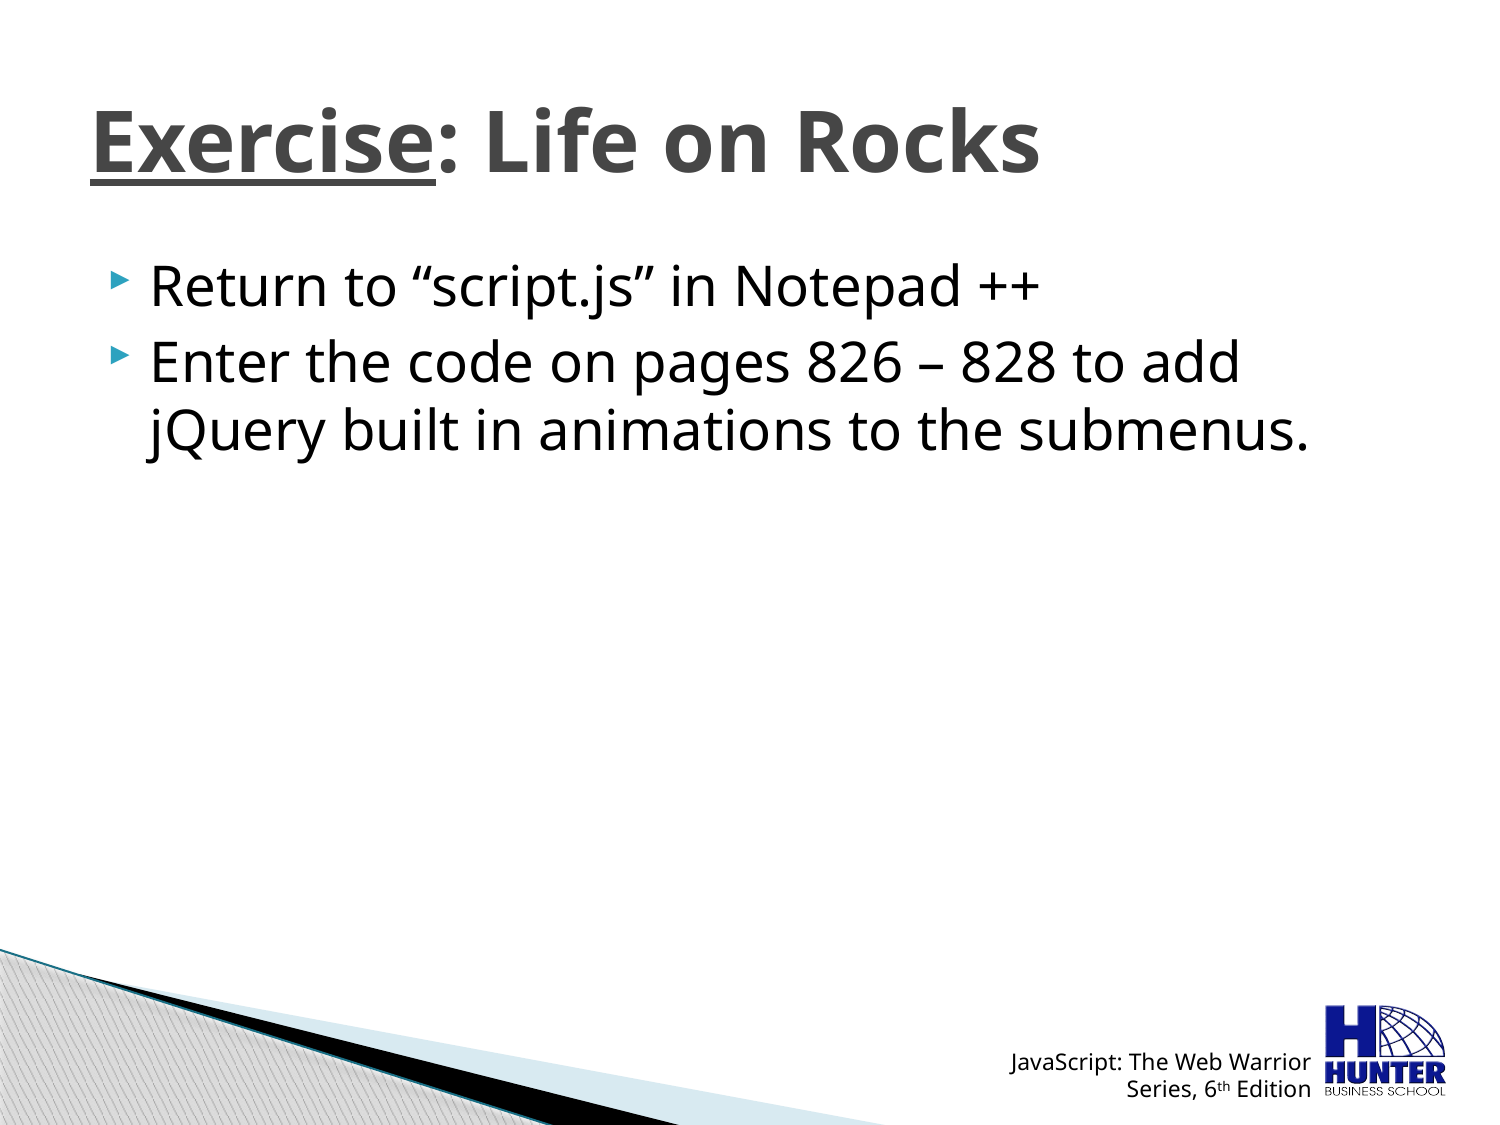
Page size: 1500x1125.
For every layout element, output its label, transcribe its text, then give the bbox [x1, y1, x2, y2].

picture [1325, 1005, 1446, 1097]
title Exercise: Life on Rocks [75, 45, 1425, 233]
list Return to “script.js” in Notepad ++ Enter the code on pages 826 – 828 to add jQuery built in animations to the submenus. [75, 243, 1425, 986]
